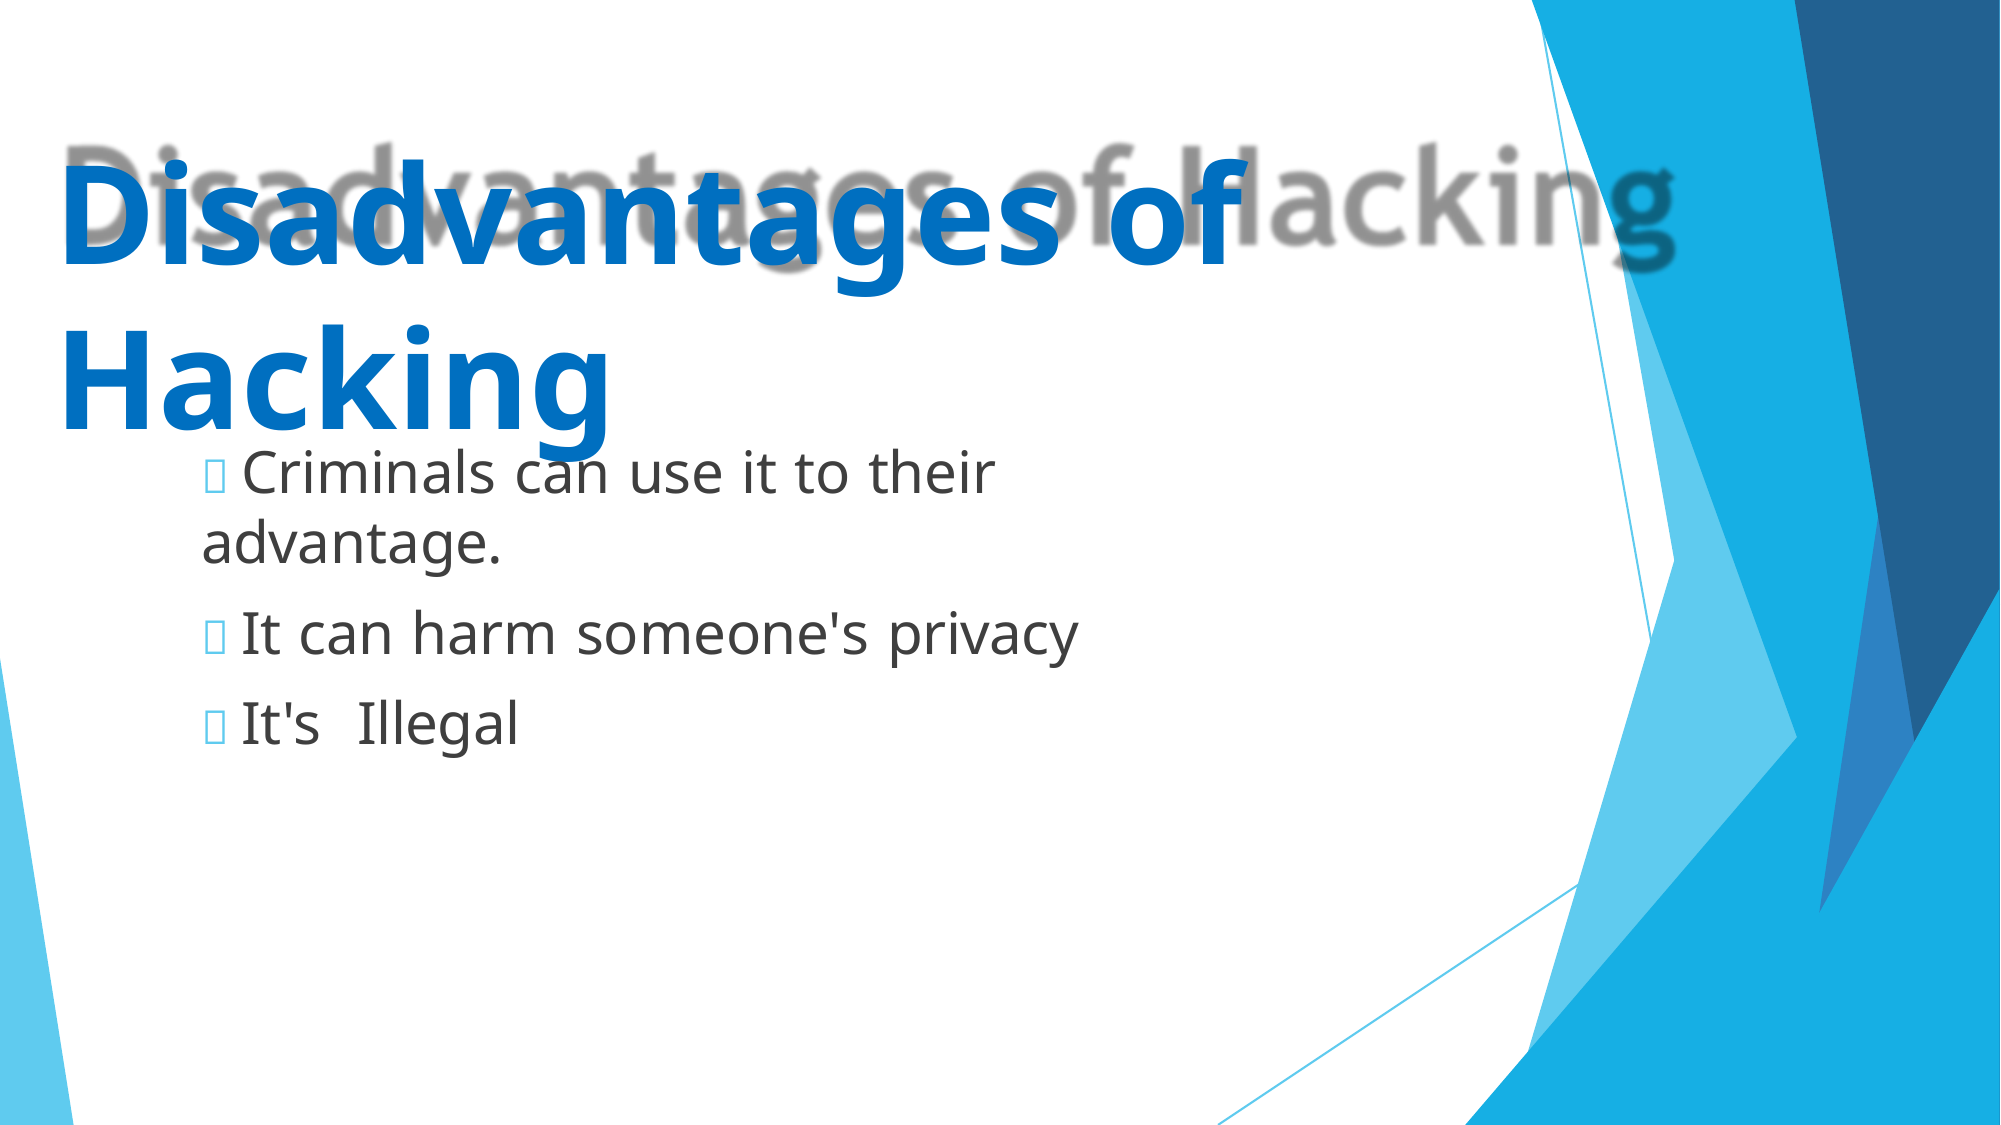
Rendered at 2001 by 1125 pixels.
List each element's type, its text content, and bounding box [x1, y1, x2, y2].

text_box [0, 63, 1766, 283]
text_box  Criminals can use it to their advantage.  It can harm someone's privacy  It's Illegal [199, 435, 1286, 757]
text_box Disadvantages of Hacking [52, 126, 1675, 457]
